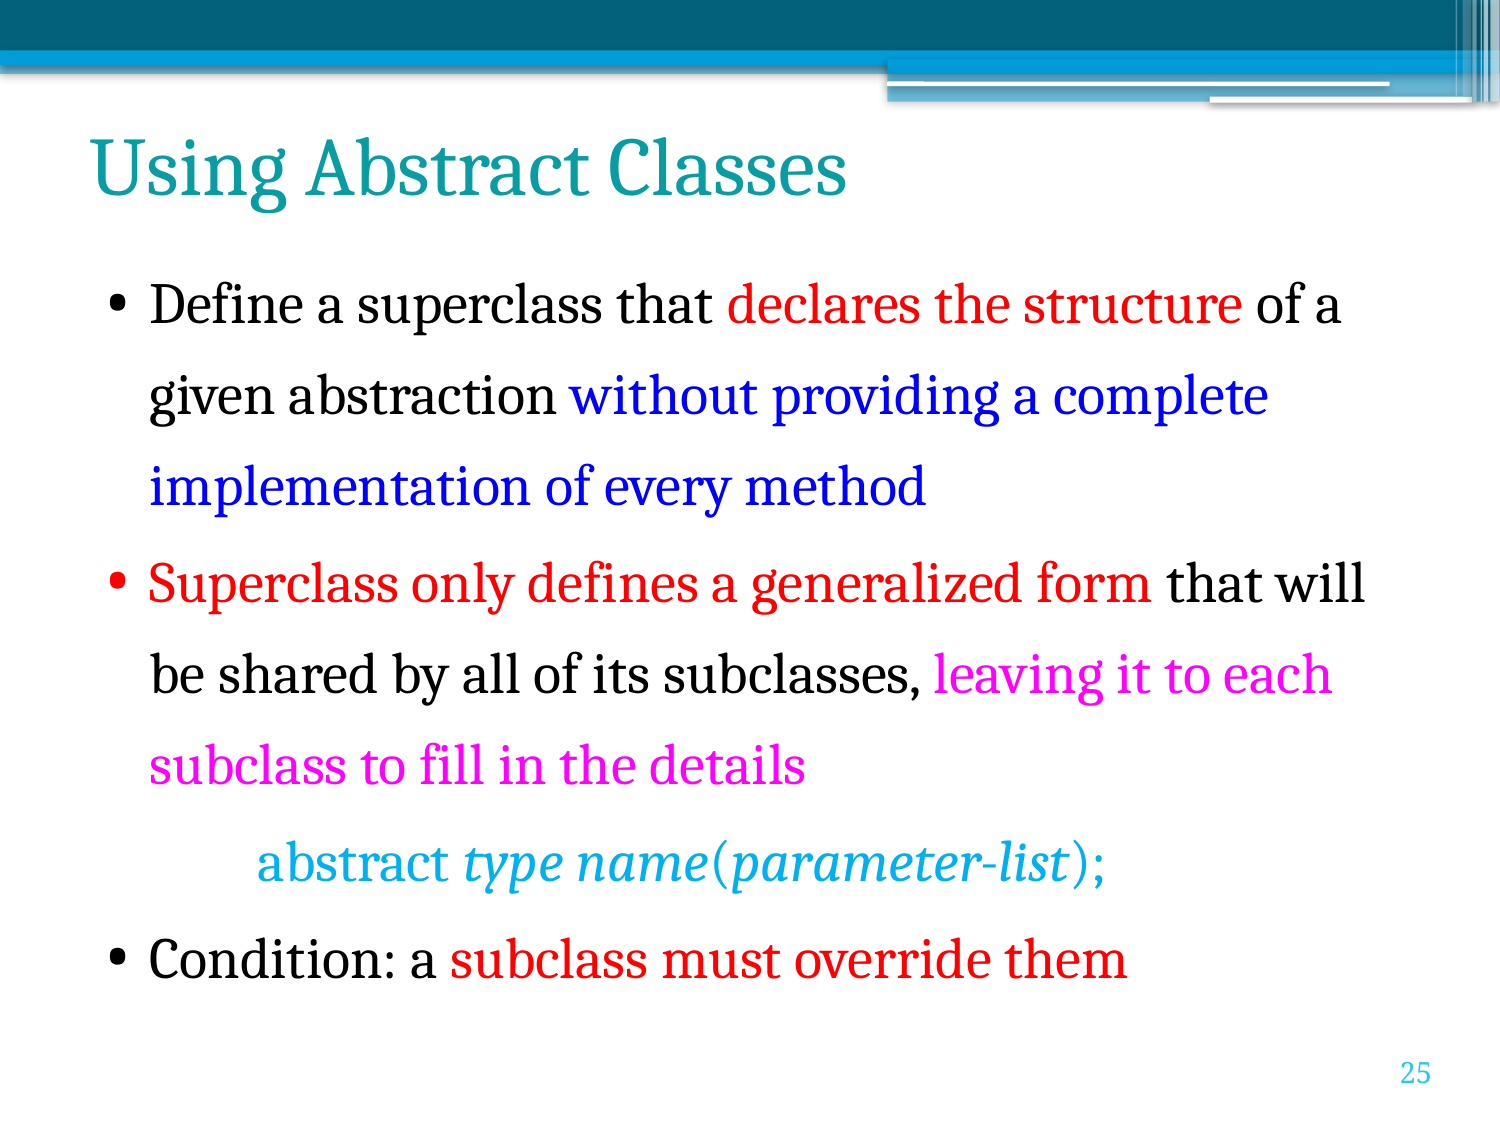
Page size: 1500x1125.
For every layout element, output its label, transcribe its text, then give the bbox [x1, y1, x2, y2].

slide_number 25 [1287, 1041, 1447, 1102]
title Using Abstract Classes [75, 99, 1425, 225]
list Define a superclass that declares the structure of a given abstraction without providing a complete implementation of every method Superclass only defines a generalized form that will be shared by all of its subclasses, leaving it to each subclass to fill in the details abstract type name(parameter-list); Condition: a subclass must override them [75, 237, 1425, 1000]
